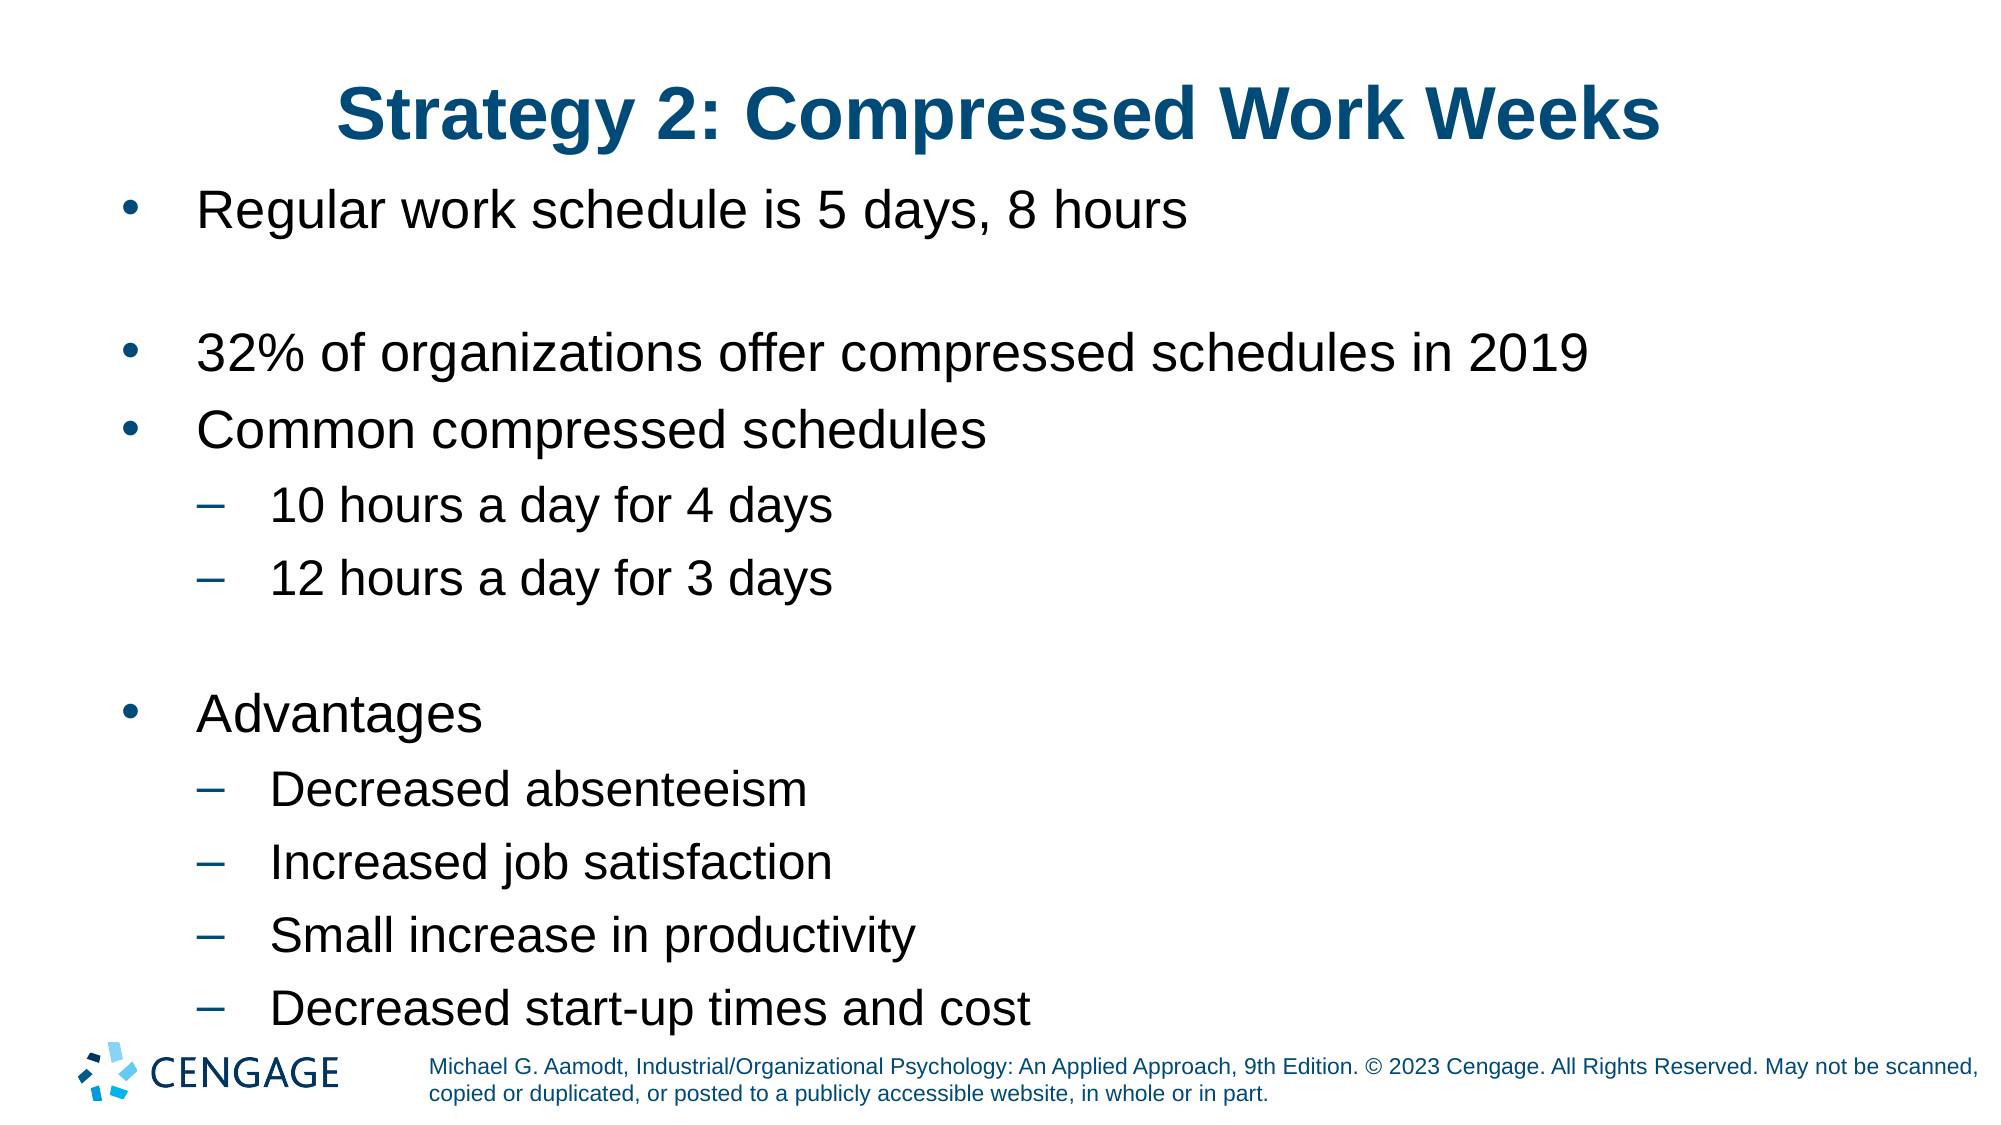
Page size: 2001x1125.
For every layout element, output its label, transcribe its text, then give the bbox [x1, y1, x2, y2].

list Regular work schedule is 5 days, 8 hours 32% of organizations offer compressed schedules in 2019 Common compressed schedules 10 hours a day for 4 days 12 hours a day for 3 days Advantages Decreased absenteeism Increased job satisfaction Small increase in productivity Decreased start-up times and cost [121, 174, 1880, 962]
title Strategy 2: Compressed Work Weeks [137, 59, 1863, 171]
picture [78, 1042, 338, 1101]
